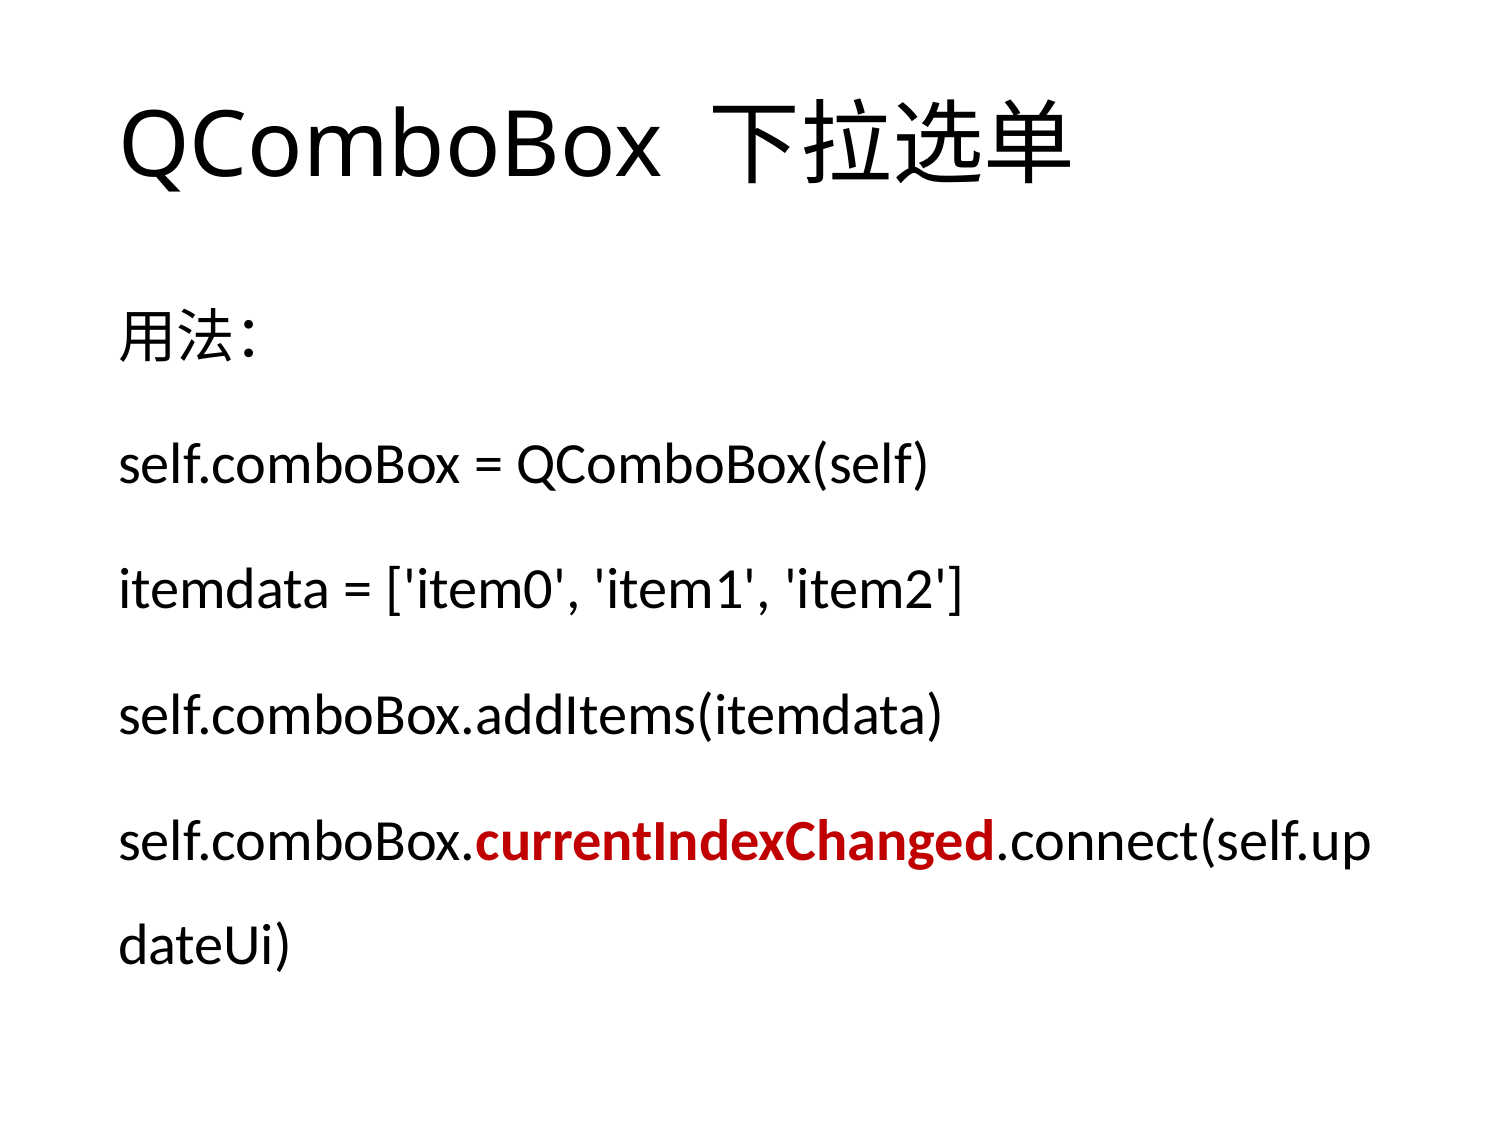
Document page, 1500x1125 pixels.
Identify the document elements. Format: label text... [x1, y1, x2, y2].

title QComboBox 下拉选单 [103, 59, 1397, 235]
list 用法： self.comboBox = QComboBox(self) itemdata = ['item0', 'item1', 'item2'] self.comboBox.addItems(itemdata) self.comboBox.currentIndexChanged.connect(self.updateUi) [103, 256, 1397, 1014]
